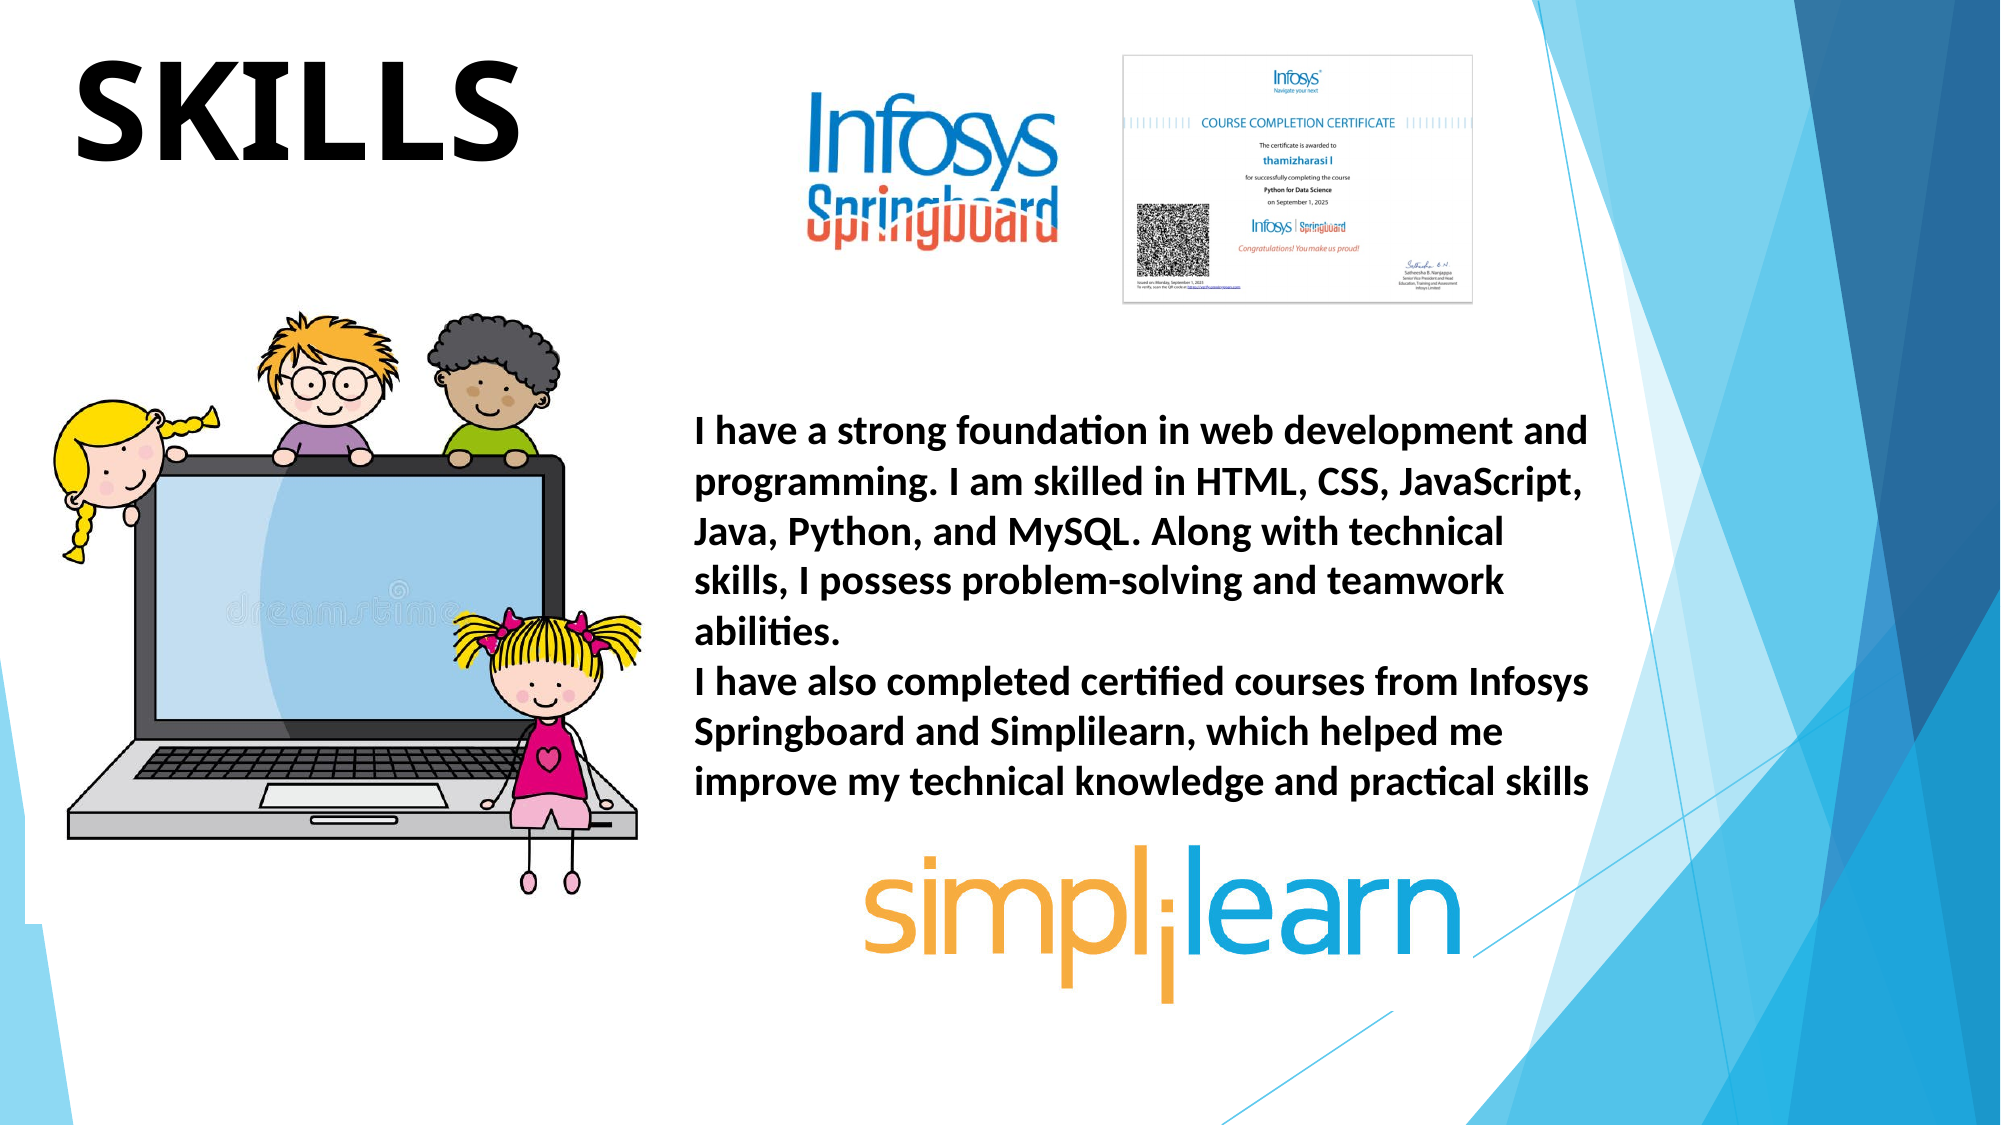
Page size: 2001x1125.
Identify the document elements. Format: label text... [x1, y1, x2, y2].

picture [761, 42, 1110, 308]
text_box I have a strong foundation in web development and programming. I am skilled in HTML, CSS, JavaScript, Java, Python, and MySQL. Along with technical skills, I possess problem-solving and teamwork abilities. I have also completed certified courses from Infosys Springboard and Simplilearn, which helped me improve my technical knowledge and practical skills [679, 395, 1624, 811]
picture [851, 836, 1473, 1012]
picture [25, 279, 671, 925]
picture [1122, 51, 1473, 308]
title SKILLS [72, 22, 1825, 190]
